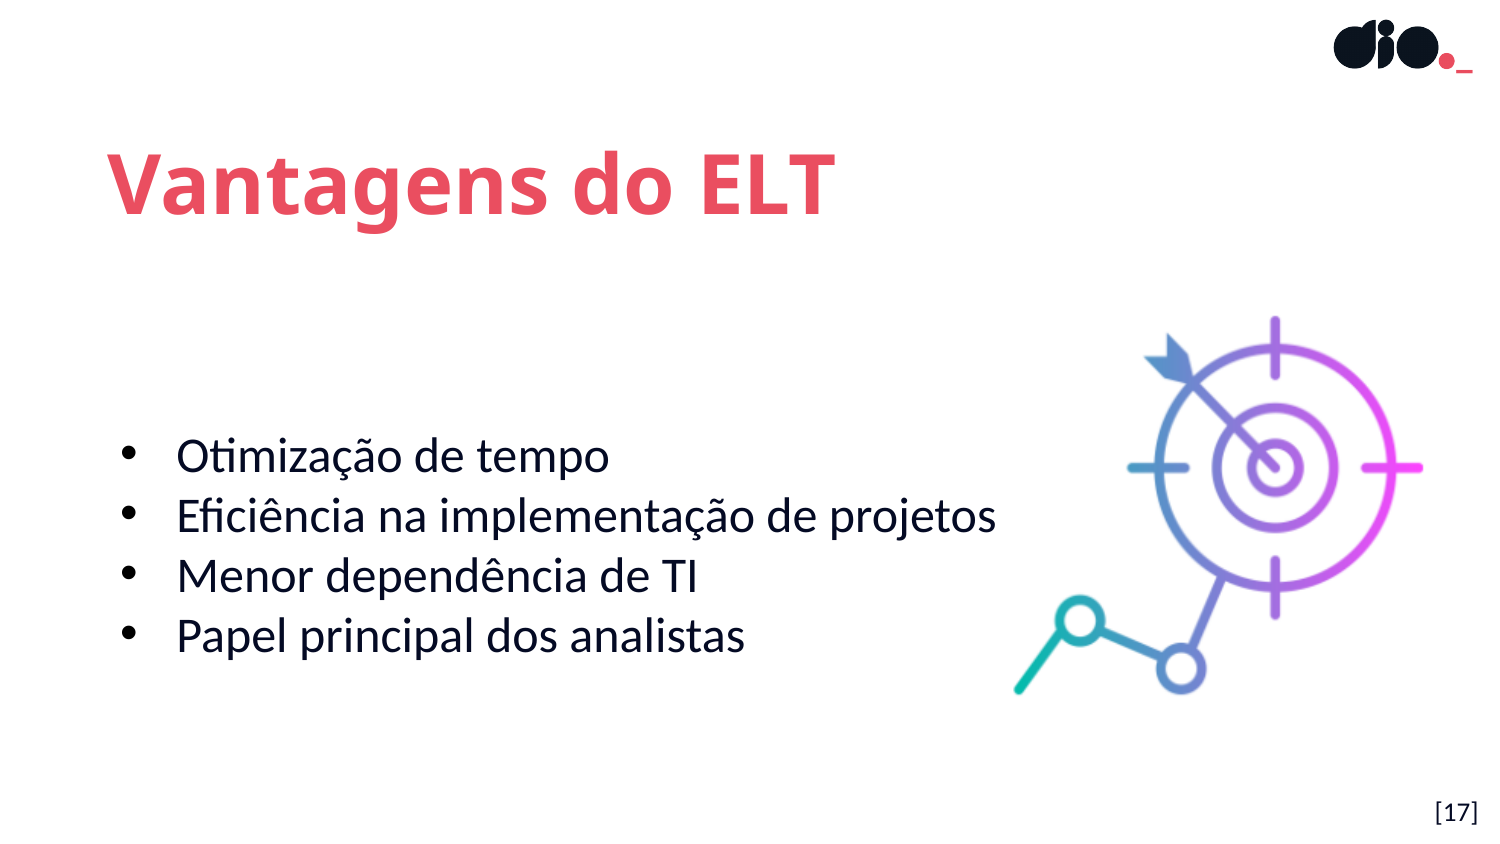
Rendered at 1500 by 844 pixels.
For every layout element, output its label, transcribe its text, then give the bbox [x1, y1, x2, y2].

text_box Vantagens do ELT [92, 104, 1408, 243]
text_box Otimização de tempo Eficiência na implementação de projetos Menor dependência de TI Papel principal dos analistas [92, 345, 1131, 739]
slide_number [17] [1403, 779, 1494, 844]
picture [1003, 273, 1434, 715]
picture [1333, 19, 1473, 74]
